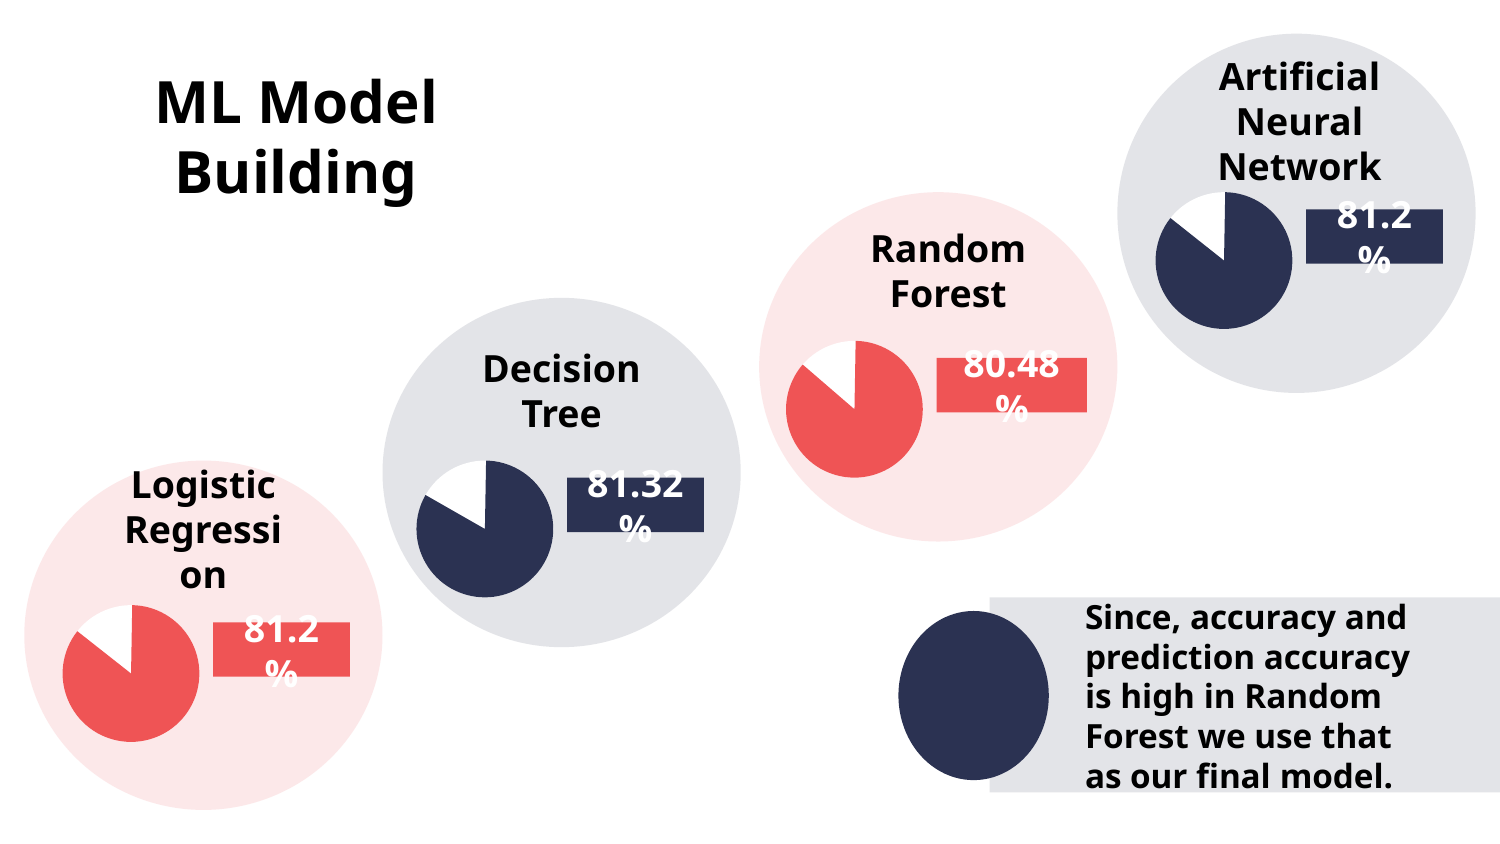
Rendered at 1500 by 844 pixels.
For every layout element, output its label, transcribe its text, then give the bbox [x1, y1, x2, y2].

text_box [416, 460, 554, 598]
text_box Logistic Regression [102, 498, 304, 560]
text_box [1292, 209, 1500, 313]
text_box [785, 340, 924, 478]
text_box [922, 357, 1131, 461]
text_box Artificial Neural Network [1168, 90, 1431, 151]
text_box ML Model Building [50, 49, 543, 220]
text_box [759, 192, 1118, 449]
text_box Since, accuracy and prediction accuracy is high in Random Forest we use that as our final model. [1069, 649, 1448, 742]
text_box [382, 297, 741, 568]
text_box [989, 597, 1500, 793]
text_box Decision Tree [461, 359, 663, 421]
text_box [446, 589, 696, 648]
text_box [1155, 191, 1293, 330]
text_box Random Forest [847, 239, 1049, 301]
text_box [24, 460, 382, 736]
text_box [1117, 33, 1476, 317]
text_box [199, 622, 408, 726]
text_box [62, 604, 200, 743]
text_box [807, 469, 1084, 542]
text_box [68, 733, 352, 810]
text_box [553, 477, 762, 581]
text_box [1166, 320, 1441, 393]
text_box [898, 610, 1049, 781]
